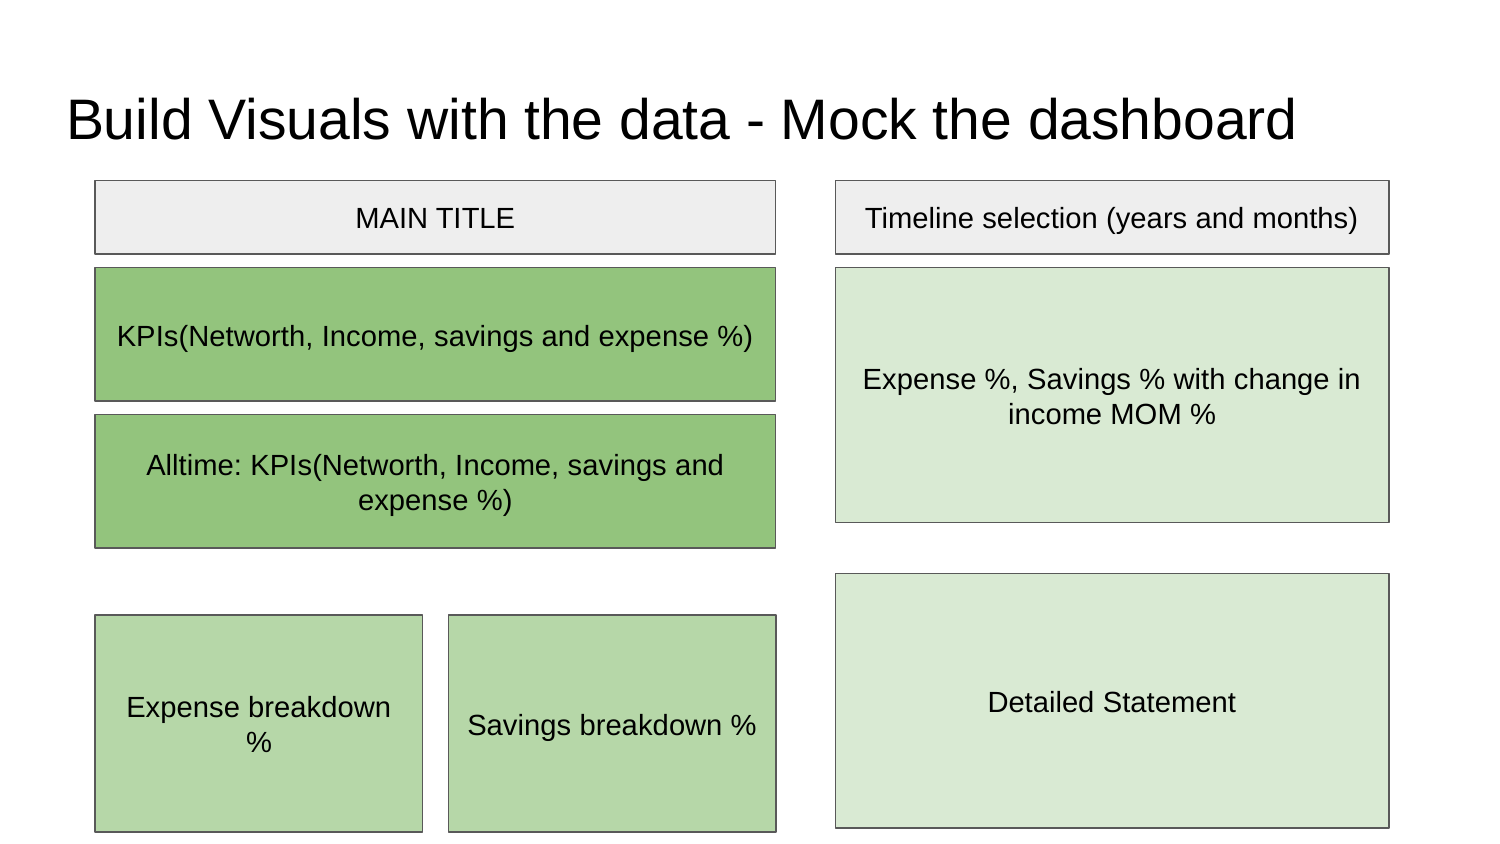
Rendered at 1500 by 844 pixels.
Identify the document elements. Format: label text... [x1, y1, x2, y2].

text_box Alltime: KPIs(Networth, Income, savings and expense %) [95, 414, 776, 548]
text_box Savings breakdown % [448, 615, 776, 833]
text_box Timeline selection (years and months) [835, 180, 1389, 254]
title Build Visuals with the data - Mock the dashboard [51, 72, 1449, 167]
text_box KPIs(Networth, Income, savings and expense %) [95, 267, 776, 401]
text_box Expense breakdown % [95, 615, 423, 833]
text_box MAIN TITLE [95, 180, 776, 254]
text_box Expense %, Savings % with change in income MOM % [835, 267, 1389, 523]
text_box Detailed Statement [835, 573, 1389, 829]
